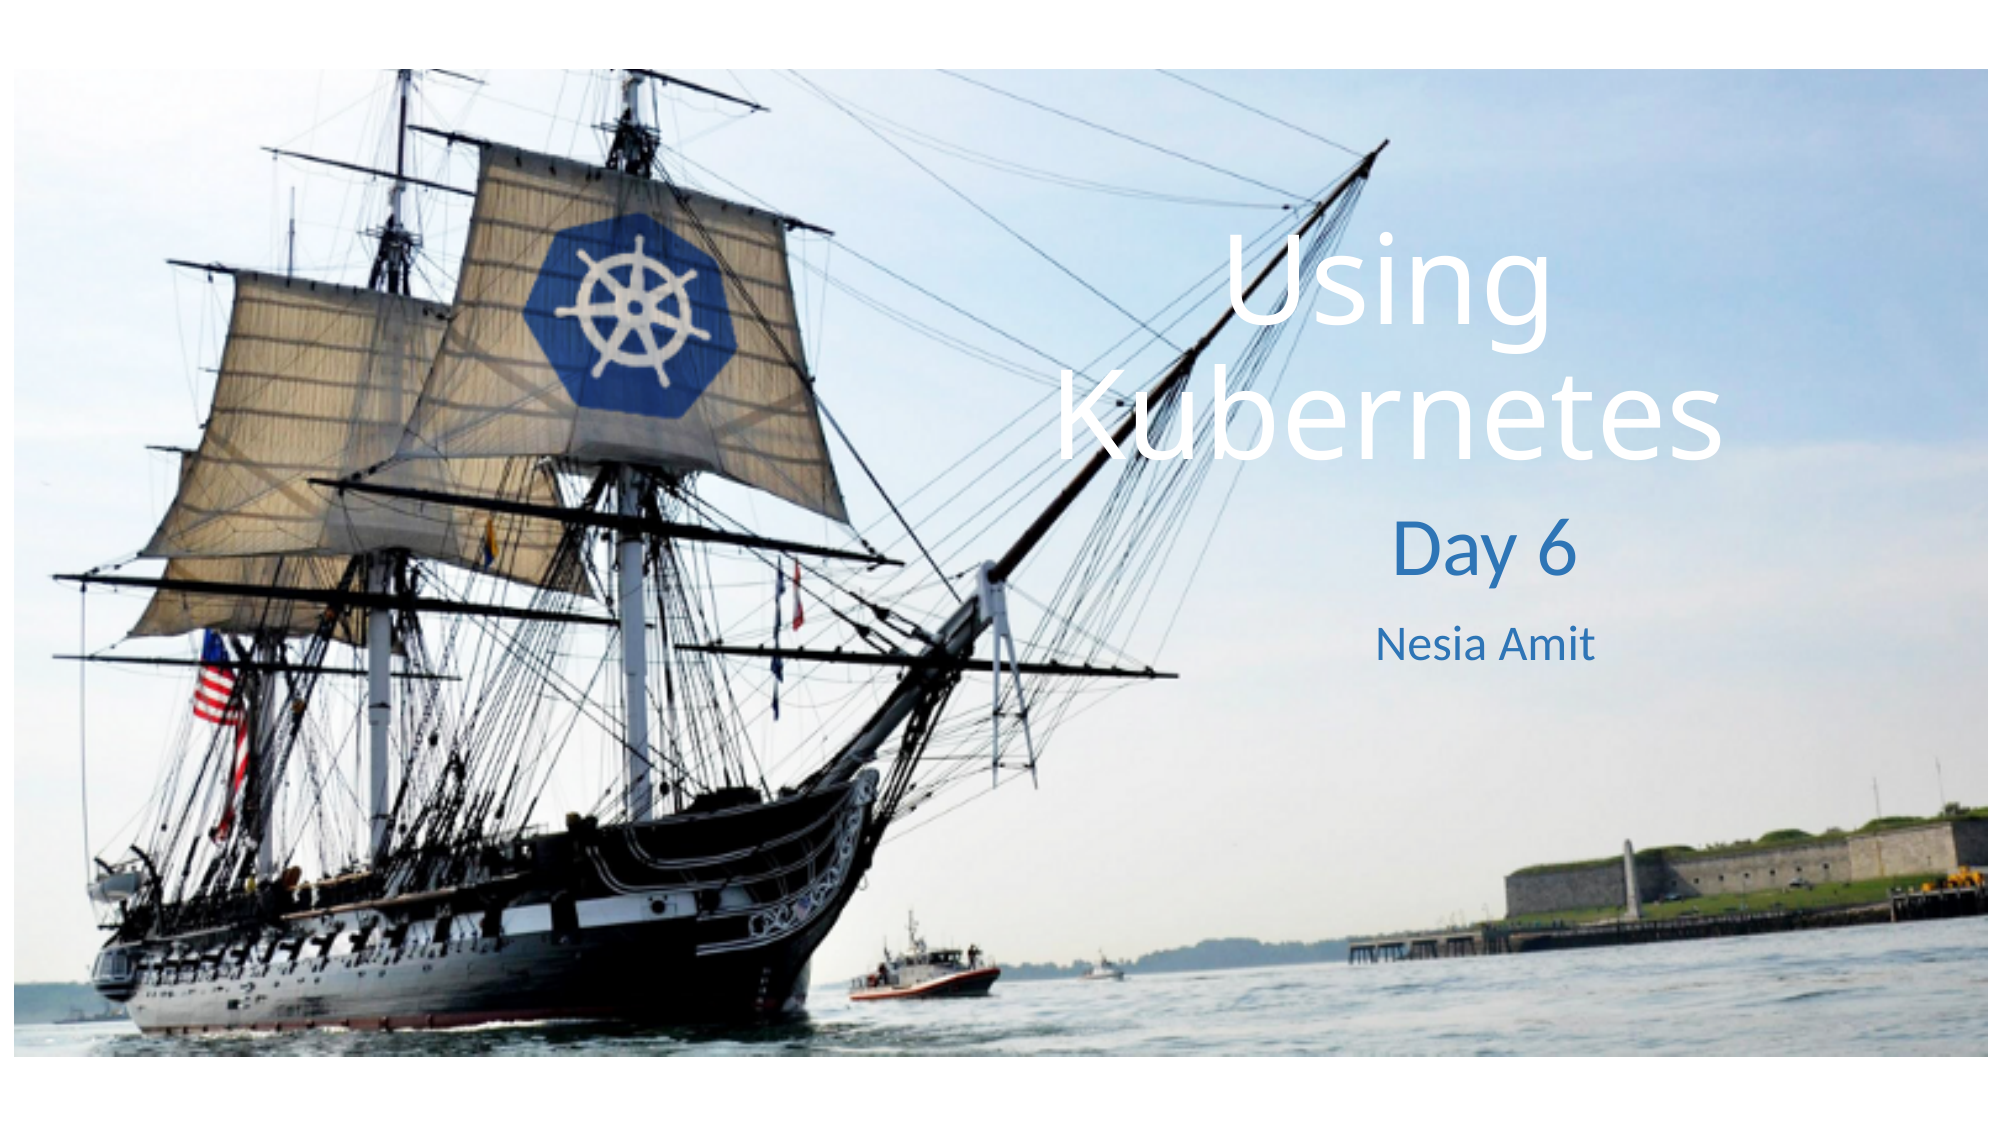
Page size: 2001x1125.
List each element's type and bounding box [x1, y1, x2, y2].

picture [14, 69, 1988, 1057]
